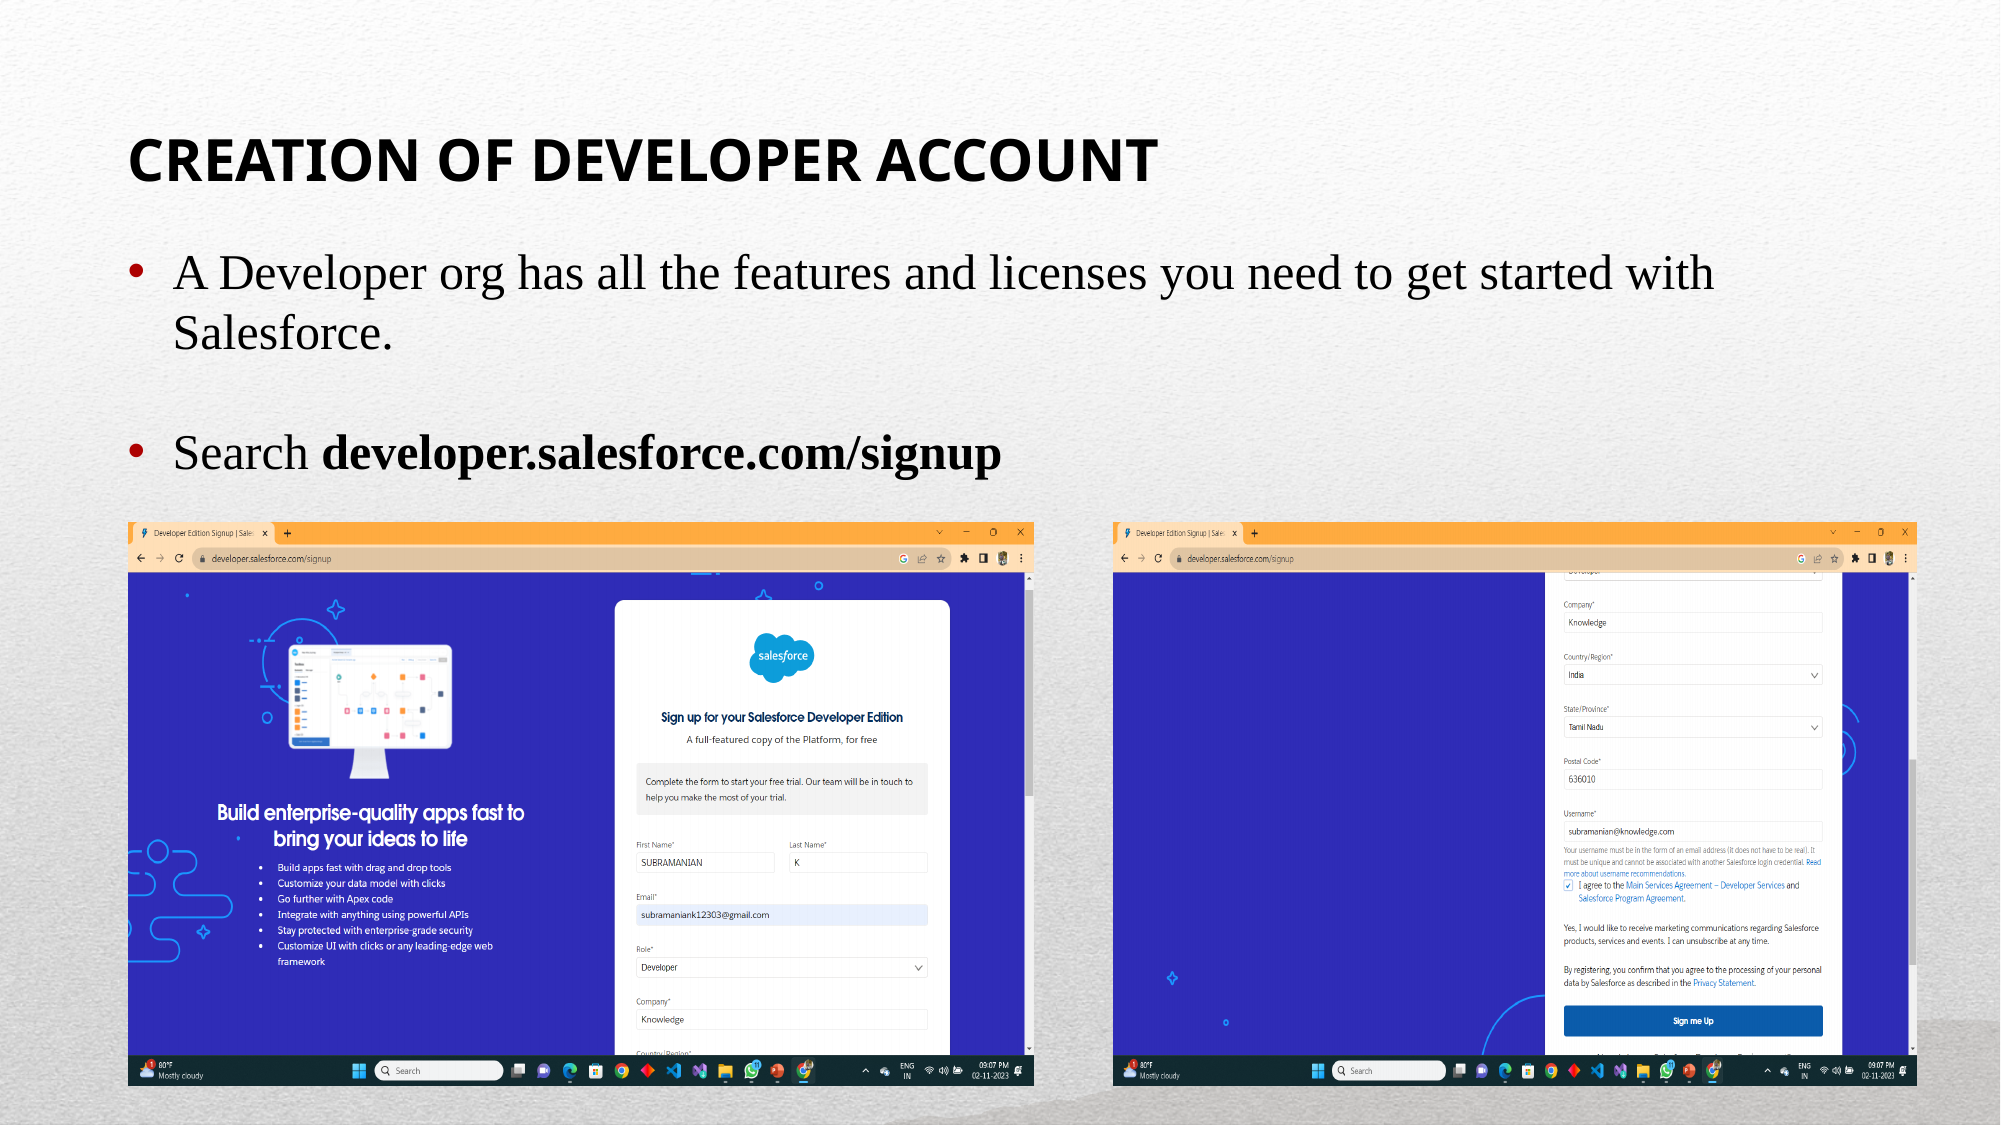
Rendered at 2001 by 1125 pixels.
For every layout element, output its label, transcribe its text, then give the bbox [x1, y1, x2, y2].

list A Developer org has all the features and licenses you need to get started with Salesforce. Search developer.salesforce.com/signup [112, 232, 1748, 1053]
picture [127, 522, 1035, 1087]
picture [1112, 522, 1918, 1087]
title CREATION OF DEVELOPER ACCOUNT [112, 72, 1654, 232]
text_box [882, 1016, 2000, 1125]
text_box [0, 0, 2000, 1125]
